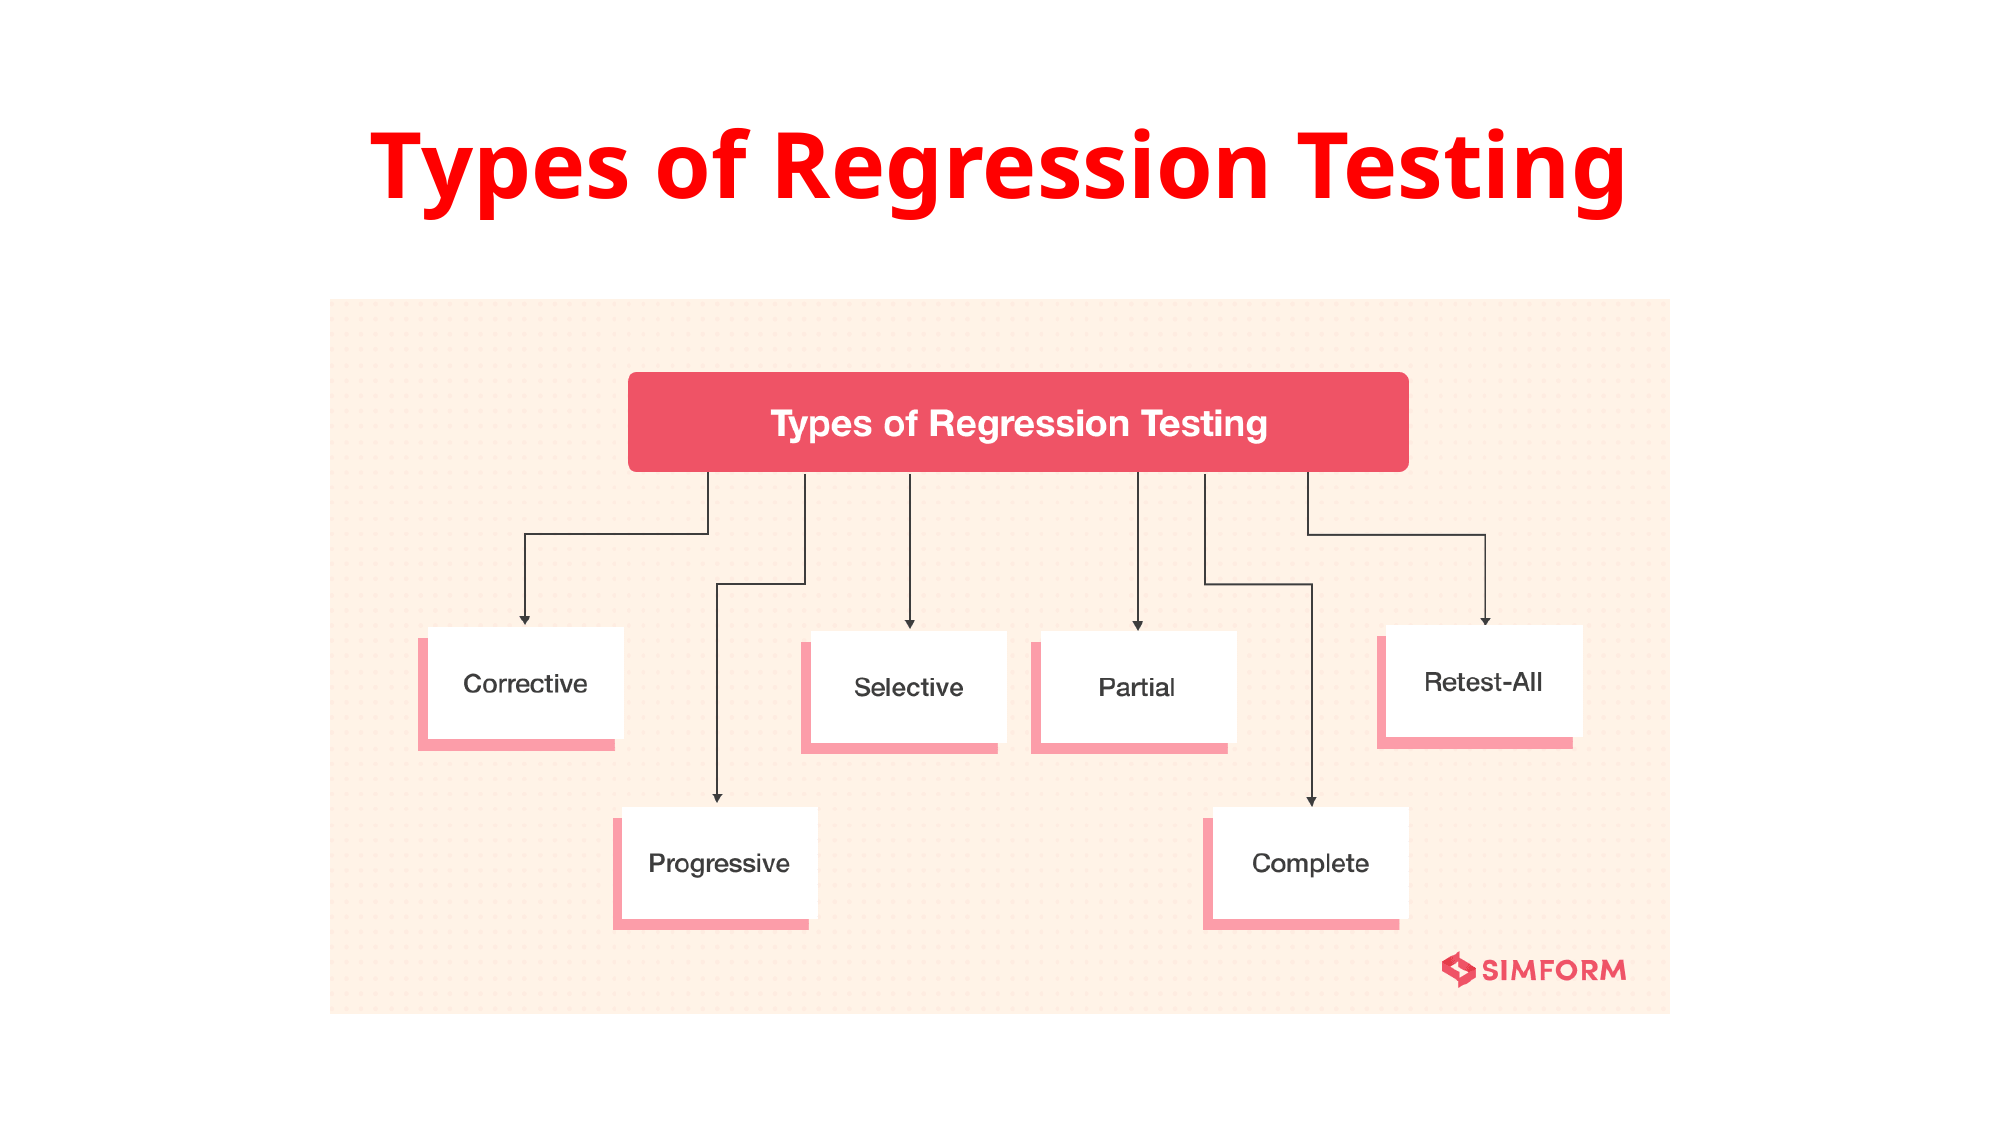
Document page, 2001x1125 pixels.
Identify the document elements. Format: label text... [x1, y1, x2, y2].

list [330, 299, 1670, 1014]
title Types of Regression Testing [137, 59, 1863, 278]
